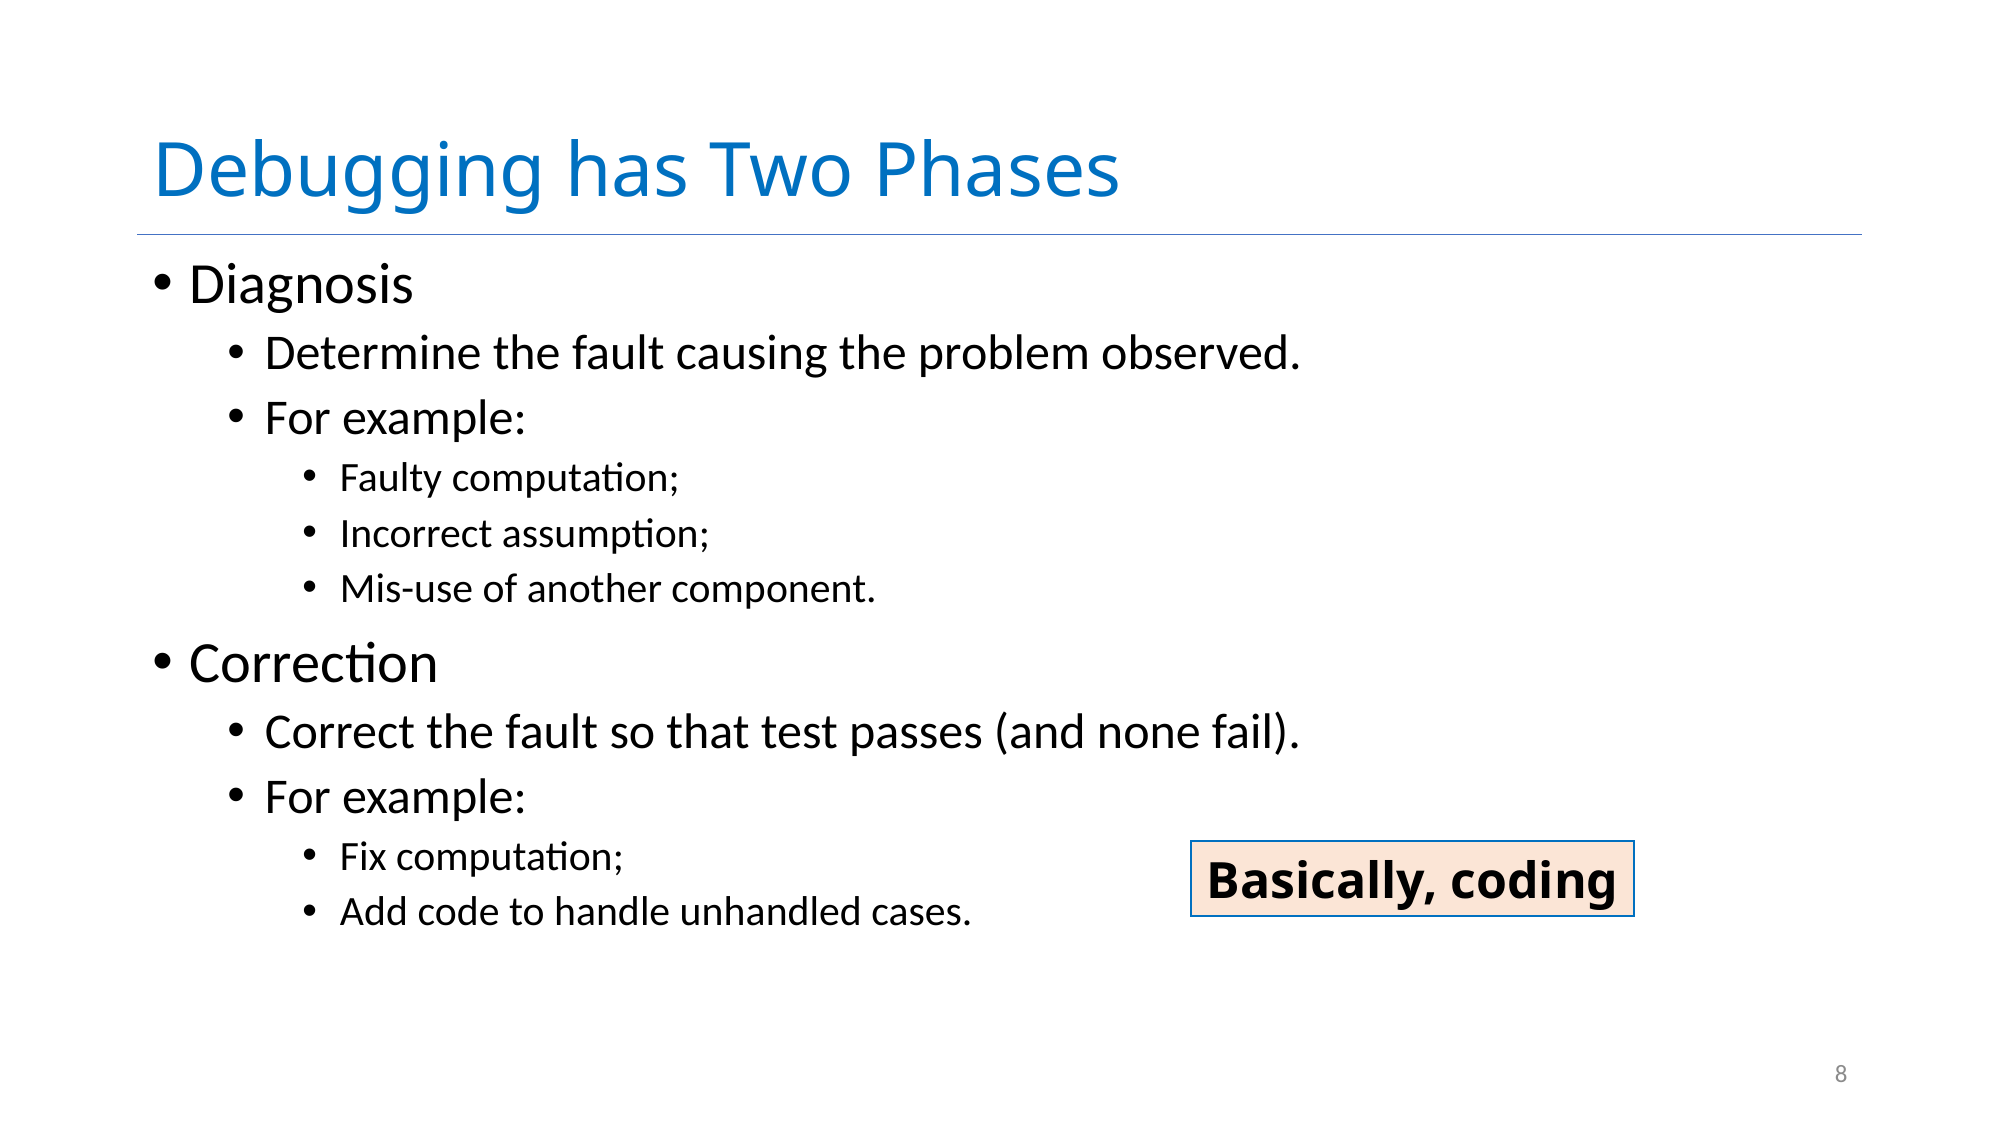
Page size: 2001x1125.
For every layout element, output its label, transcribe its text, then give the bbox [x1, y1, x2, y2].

list Diagnosis Determine the fault causing the problem observed. For example: Faulty computation; Incorrect assumption; Mis-use of another component. Correction Correct the fault so that test passes (and none fail). For example: Fix computation; Add code to handle unhandled cases. [137, 246, 1432, 960]
text_box Basically, coding [1190, 840, 1635, 917]
title Debugging has Two Phases [137, 3, 1863, 221]
slide_number 8 [1412, 1042, 1863, 1103]
